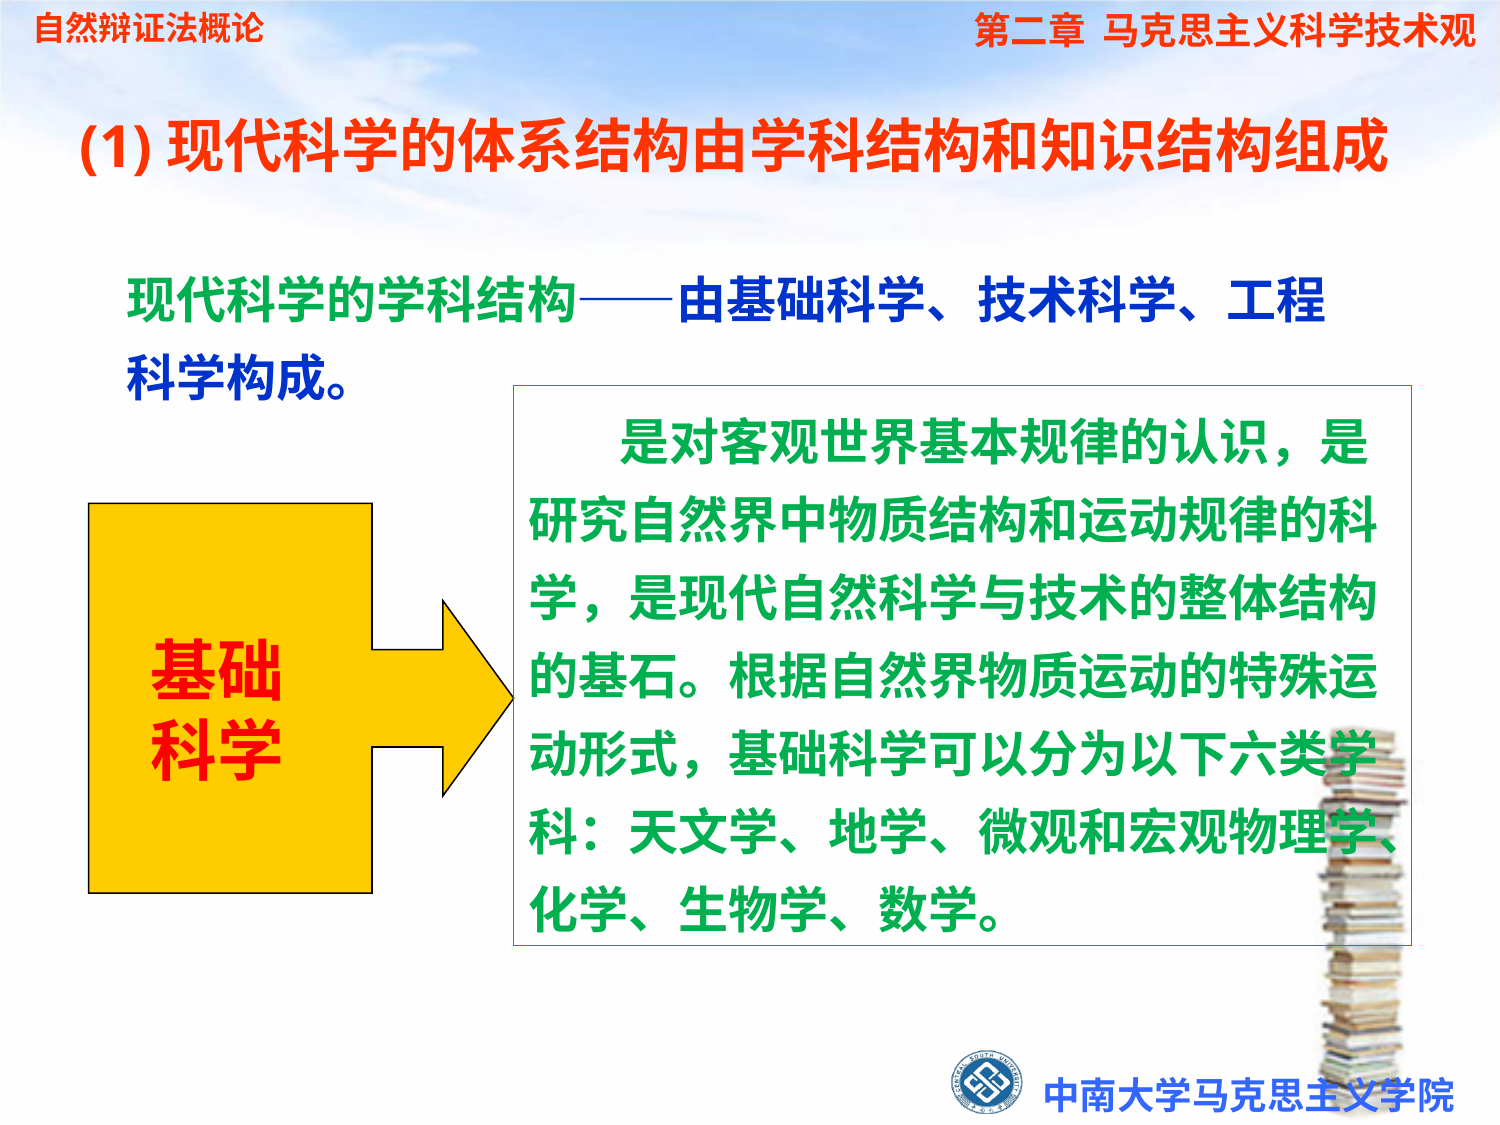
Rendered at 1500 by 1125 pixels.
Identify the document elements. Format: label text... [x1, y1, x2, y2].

picture [0, 0, 1500, 1125]
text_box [88, 243, 1412, 948]
text_box (1)现代科学的体系结构由学科结构和知识结构组成 [64, 101, 1459, 187]
